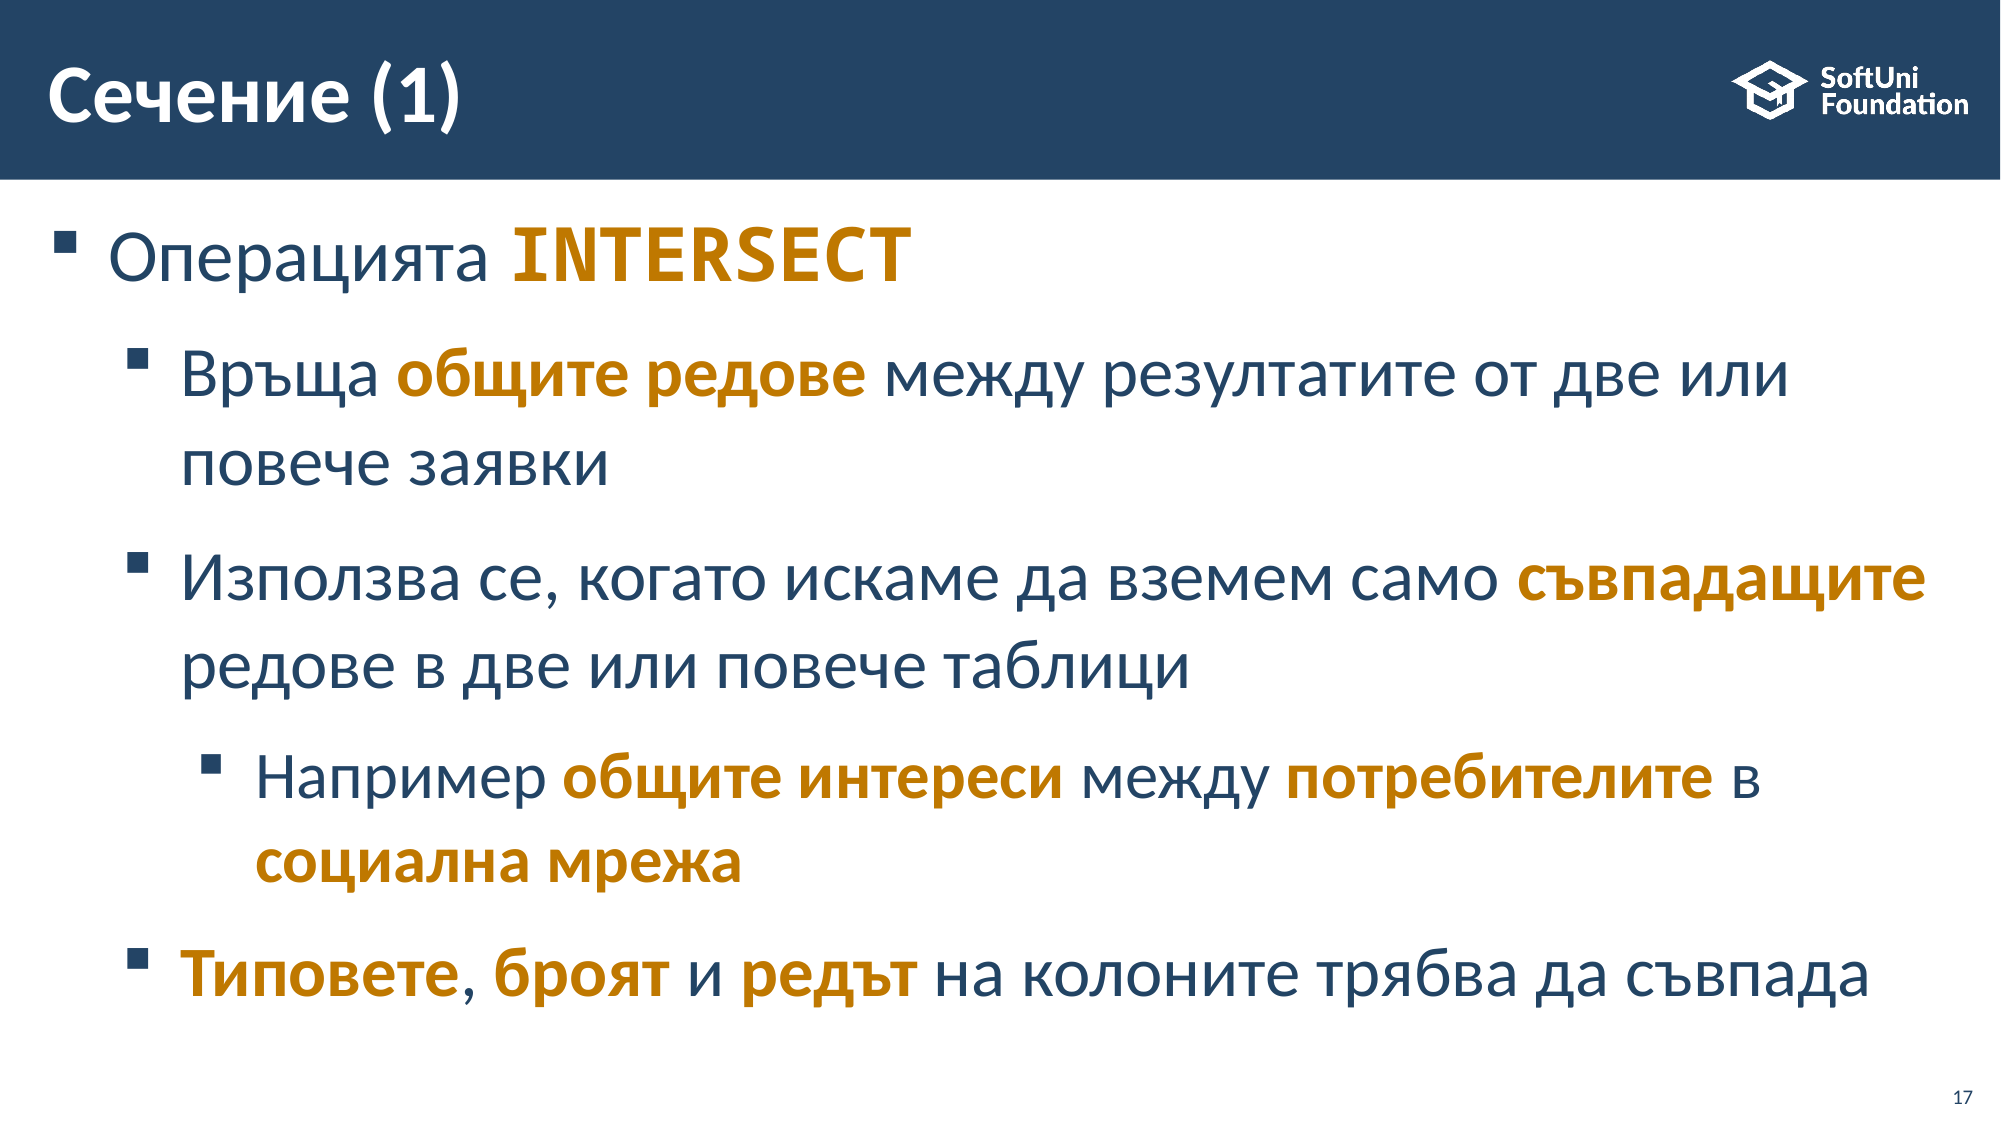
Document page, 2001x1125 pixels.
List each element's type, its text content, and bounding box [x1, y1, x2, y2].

picture [1731, 60, 1968, 120]
list Операцията INTERSECT Връща общите редове между резултатите от две или повече заявки Използва се, когато искаме да вземем само съвпадащите редове в две или повече таблици Например общите интереси между потребителите в социална мрежа Типовете, броят и редът на колоните трябва да съвпада [31, 196, 1970, 1104]
slide_number 17 [1927, 1067, 1989, 1117]
title Сечение (1) [31, 16, 1716, 162]
